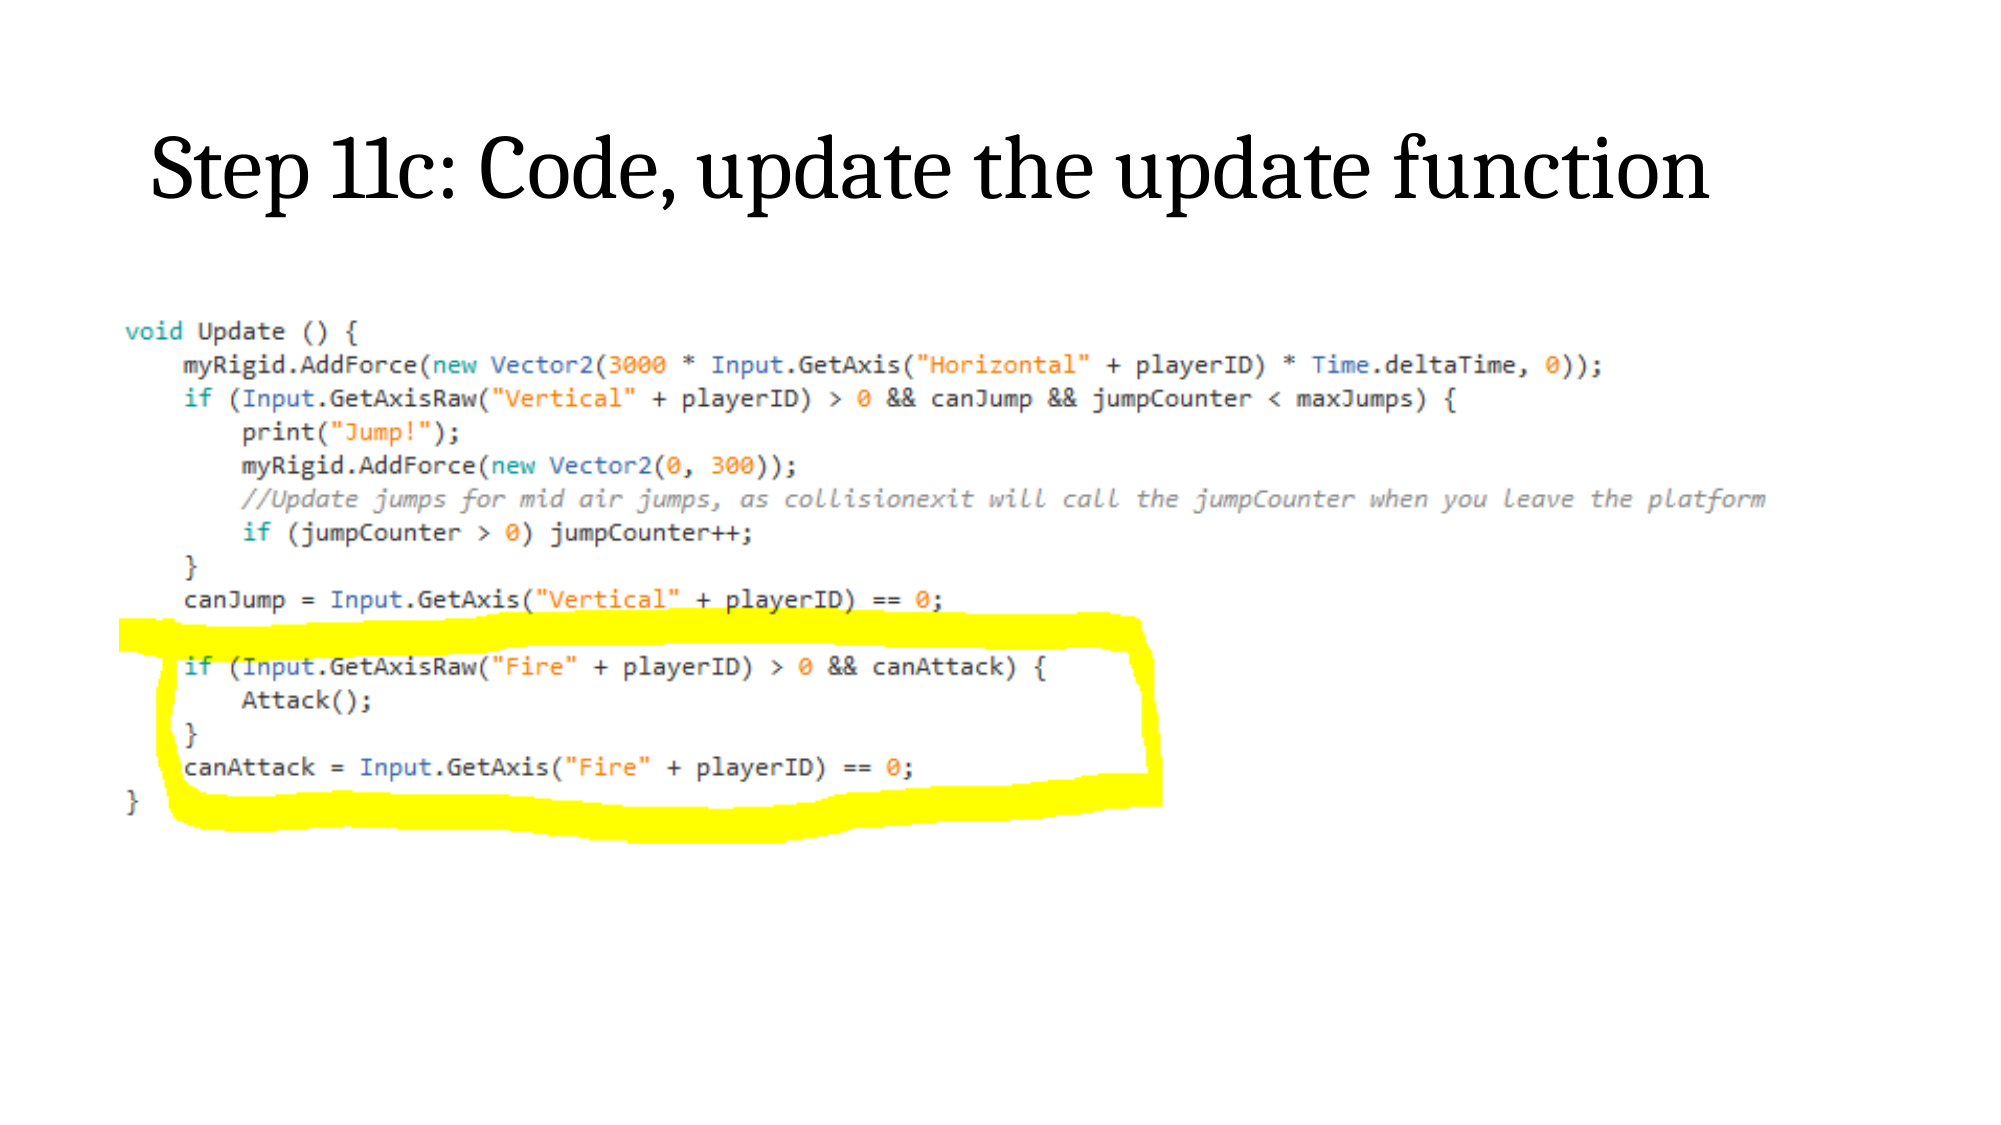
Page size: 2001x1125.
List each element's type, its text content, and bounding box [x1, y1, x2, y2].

title Step 11c: Code, update the update function [137, 59, 1863, 278]
picture [119, 317, 1881, 843]
